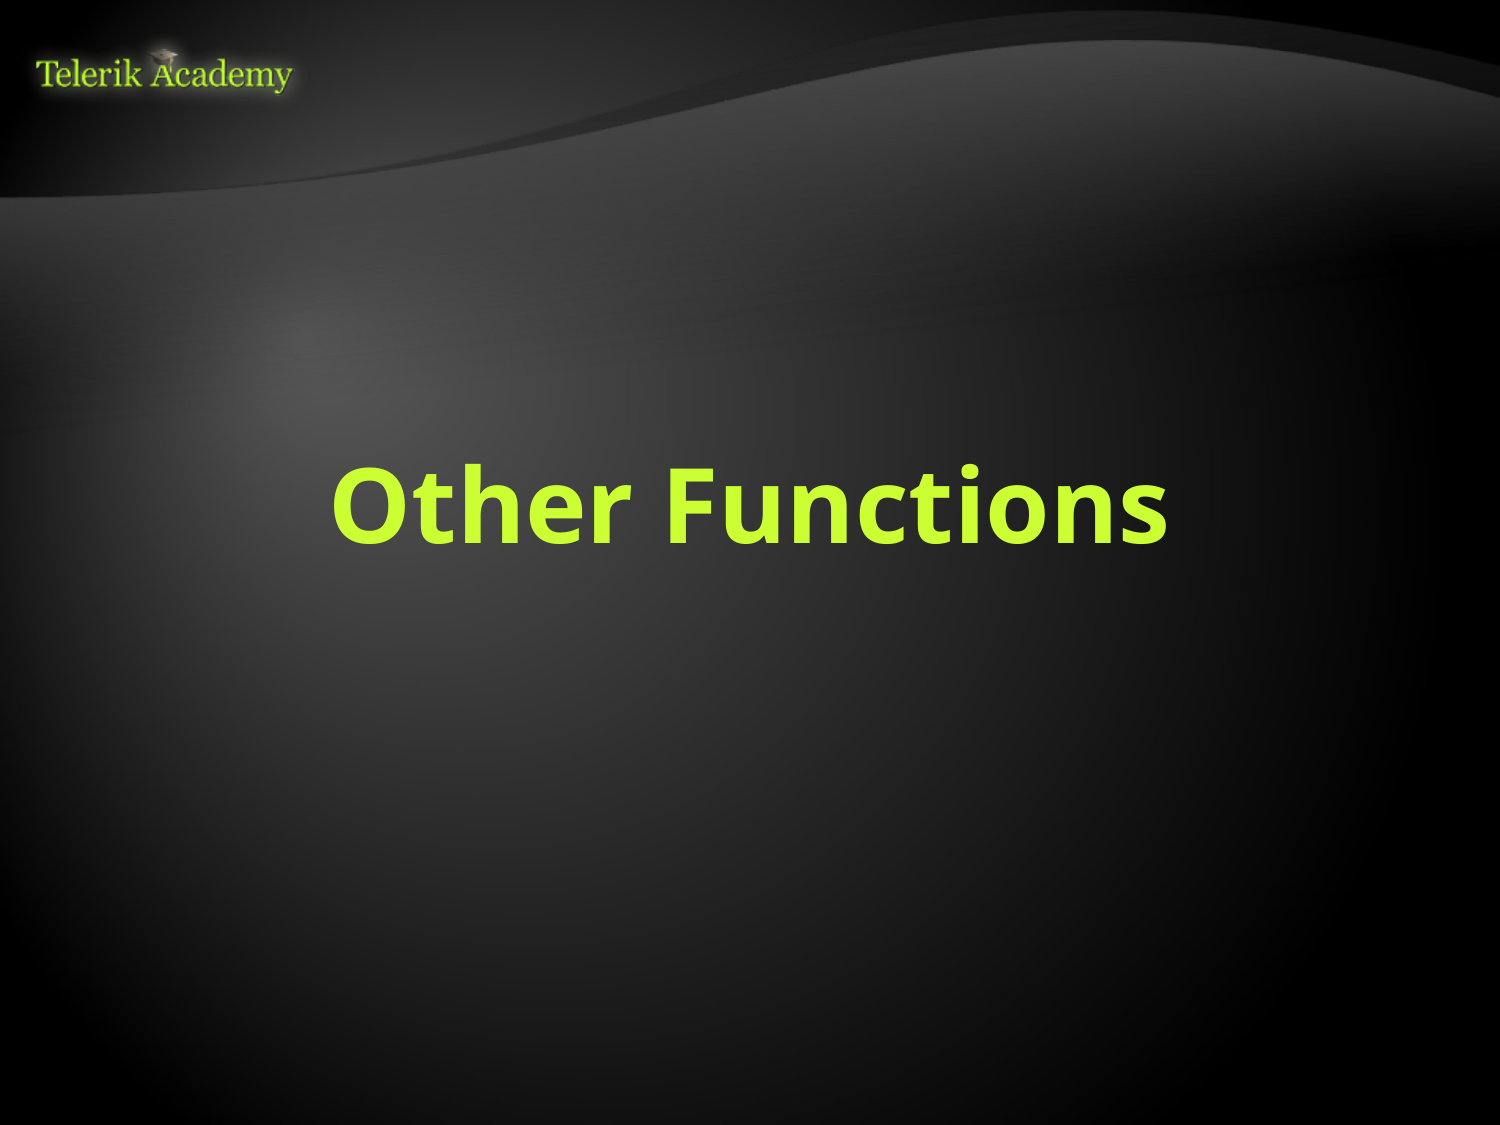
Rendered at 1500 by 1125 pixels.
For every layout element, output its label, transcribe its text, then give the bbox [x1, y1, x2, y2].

title Other Functions [99, 450, 1400, 563]
picture [0, 0, 1500, 1125]
